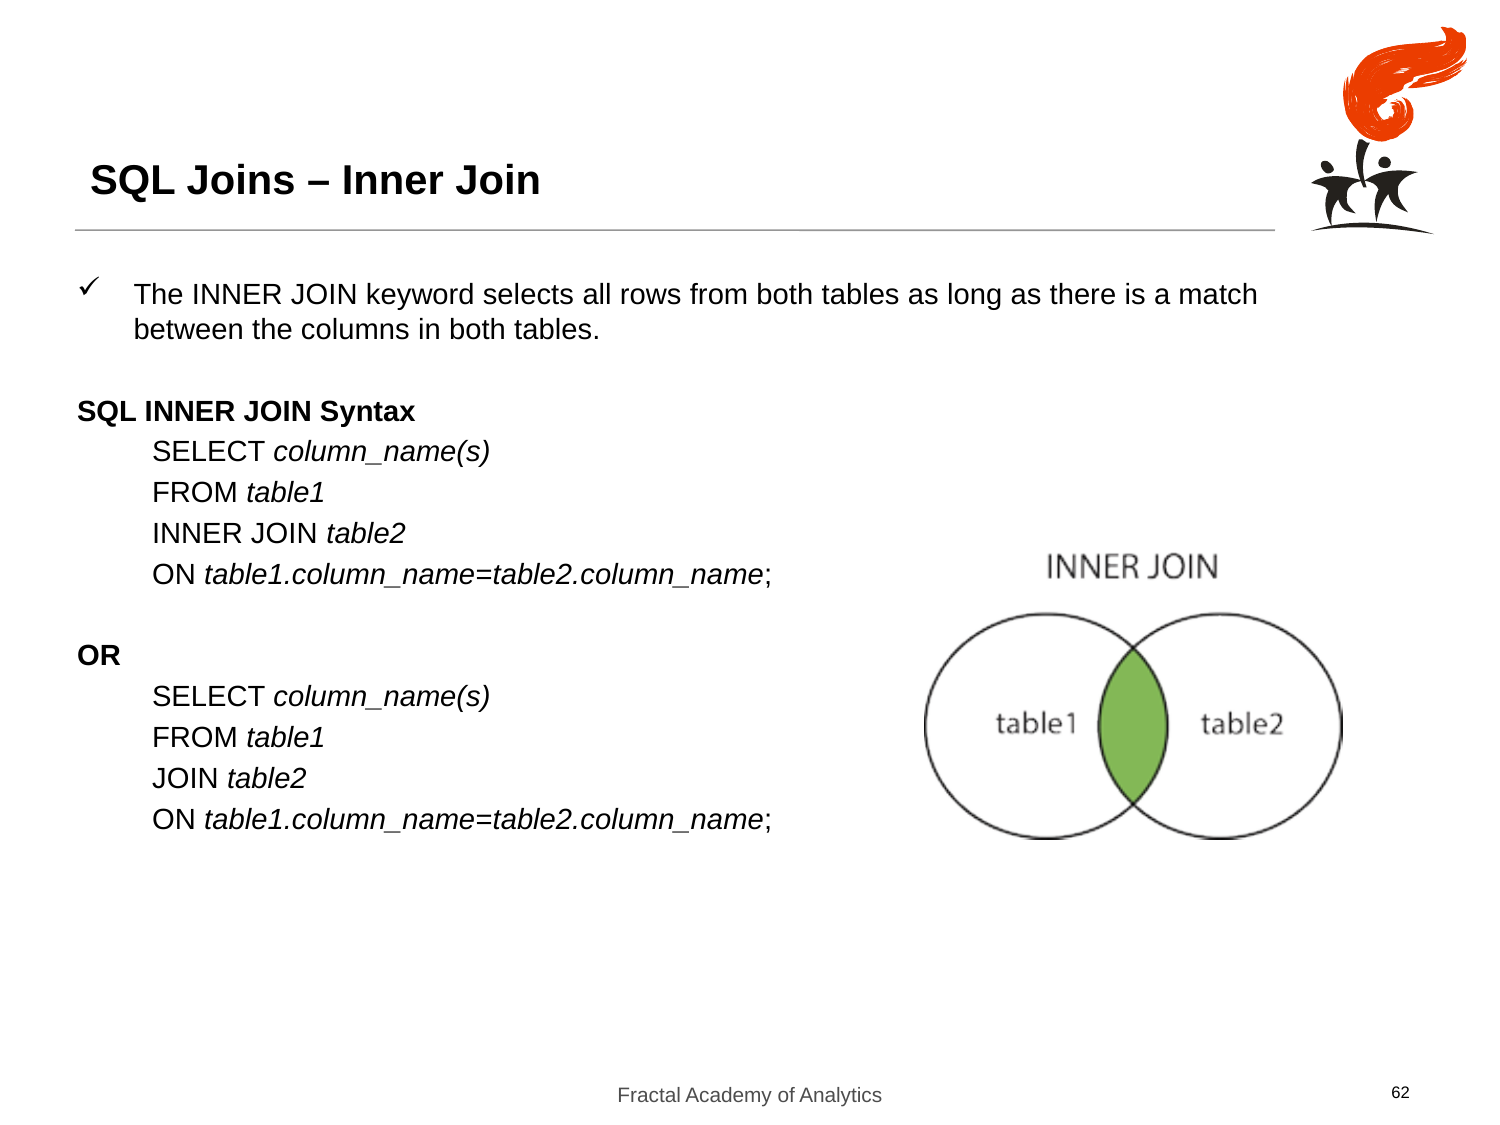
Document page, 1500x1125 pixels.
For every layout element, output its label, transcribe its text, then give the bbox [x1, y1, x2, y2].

text_box SQL Joins – Inner Join [75, 127, 1200, 228]
footer Fractal Academy of Analytics [512, 1074, 988, 1113]
text_box The INNER JOIN keyword selects all rows from both tables as long as there is a match between the columns in both tables. SQL INNER JOIN Syntax SELECT column_name(s) FROM table1 INNER JOIN table2 ON table1.column_name=table2.column_name; OR SELECT column_name(s) FROM table1 JOIN table2 ON table1.column_name=table2.column_name; [62, 267, 1275, 888]
slide_number 62 [1074, 1074, 1426, 1113]
picture [924, 537, 1343, 841]
